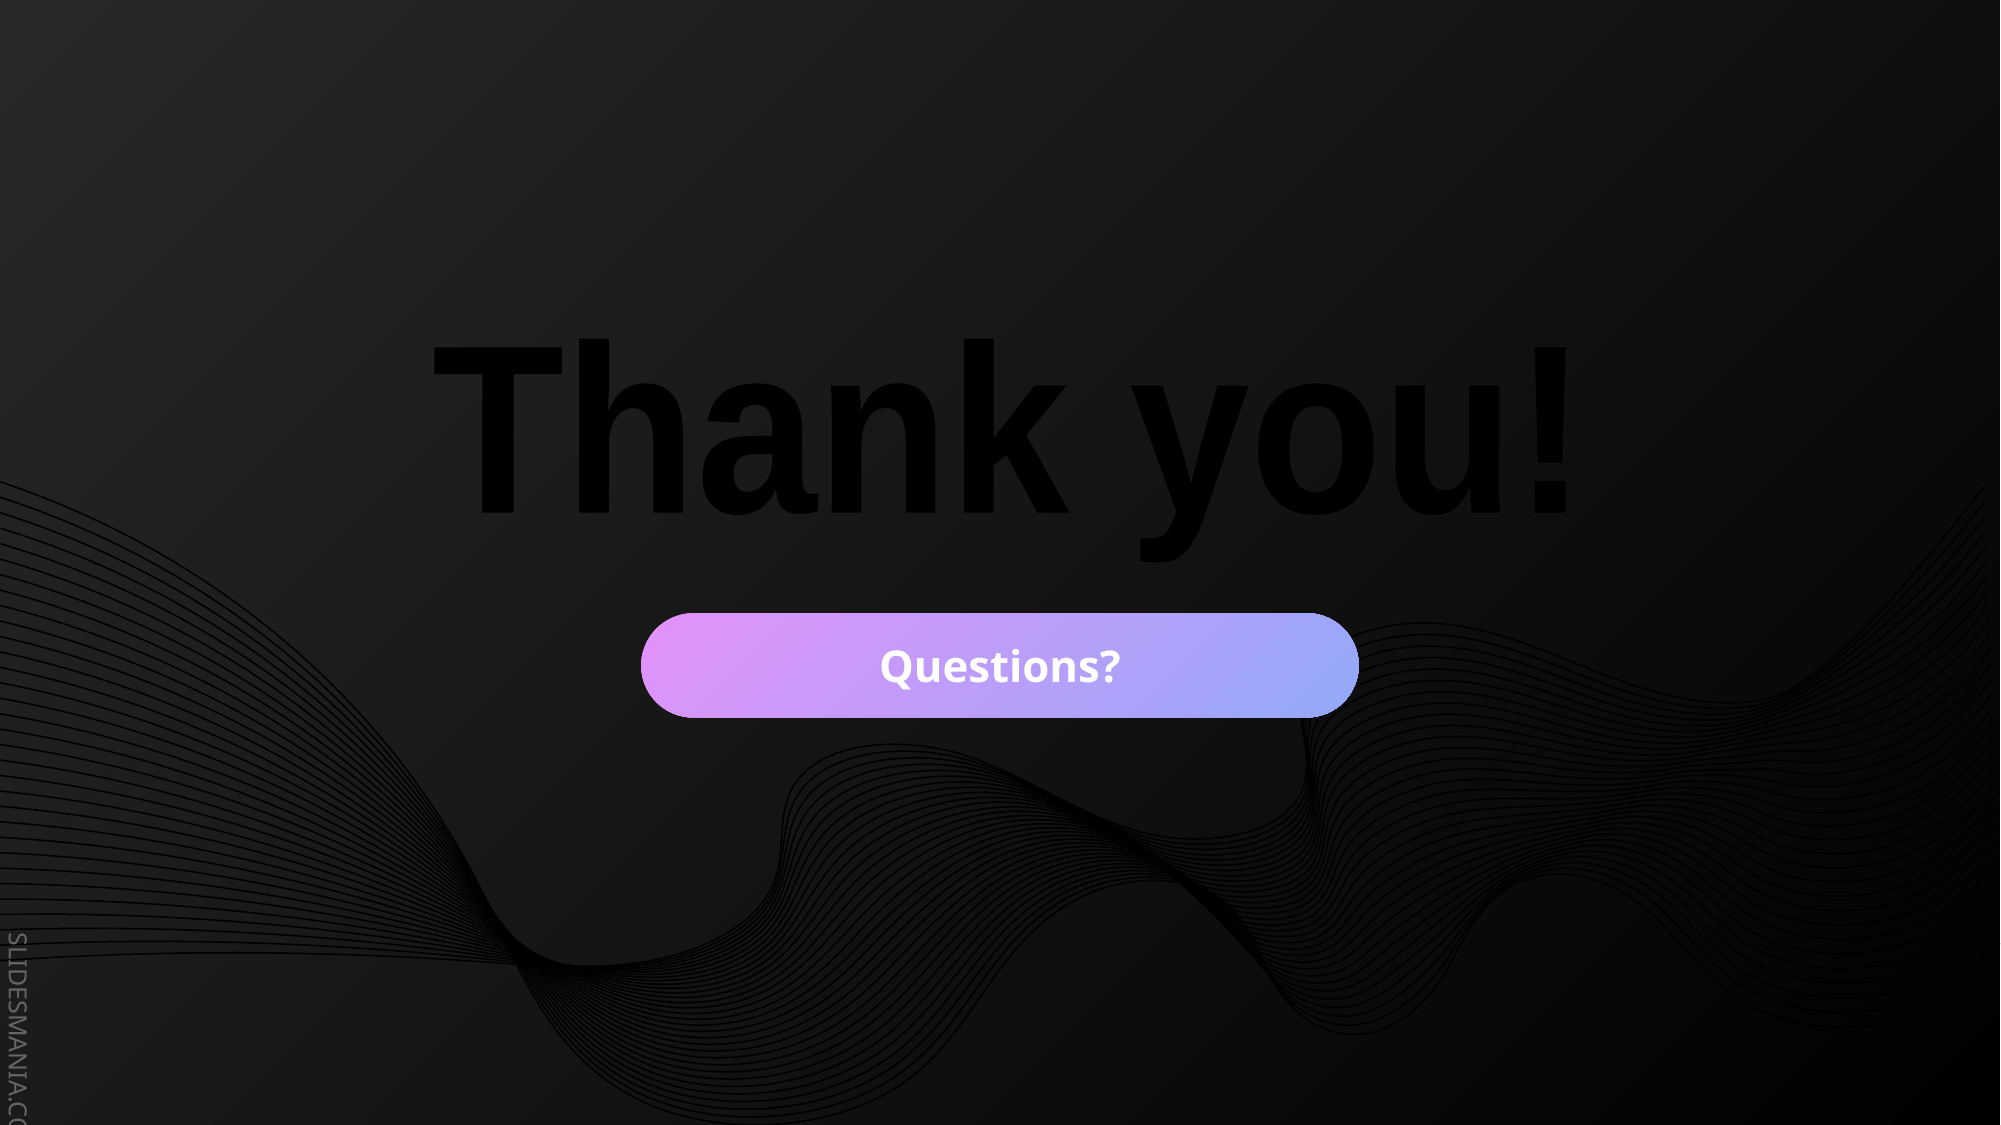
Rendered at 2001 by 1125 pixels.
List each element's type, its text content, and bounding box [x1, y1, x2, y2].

text_box [641, 613, 1359, 718]
subtitle Questions? [726, 629, 1274, 702]
